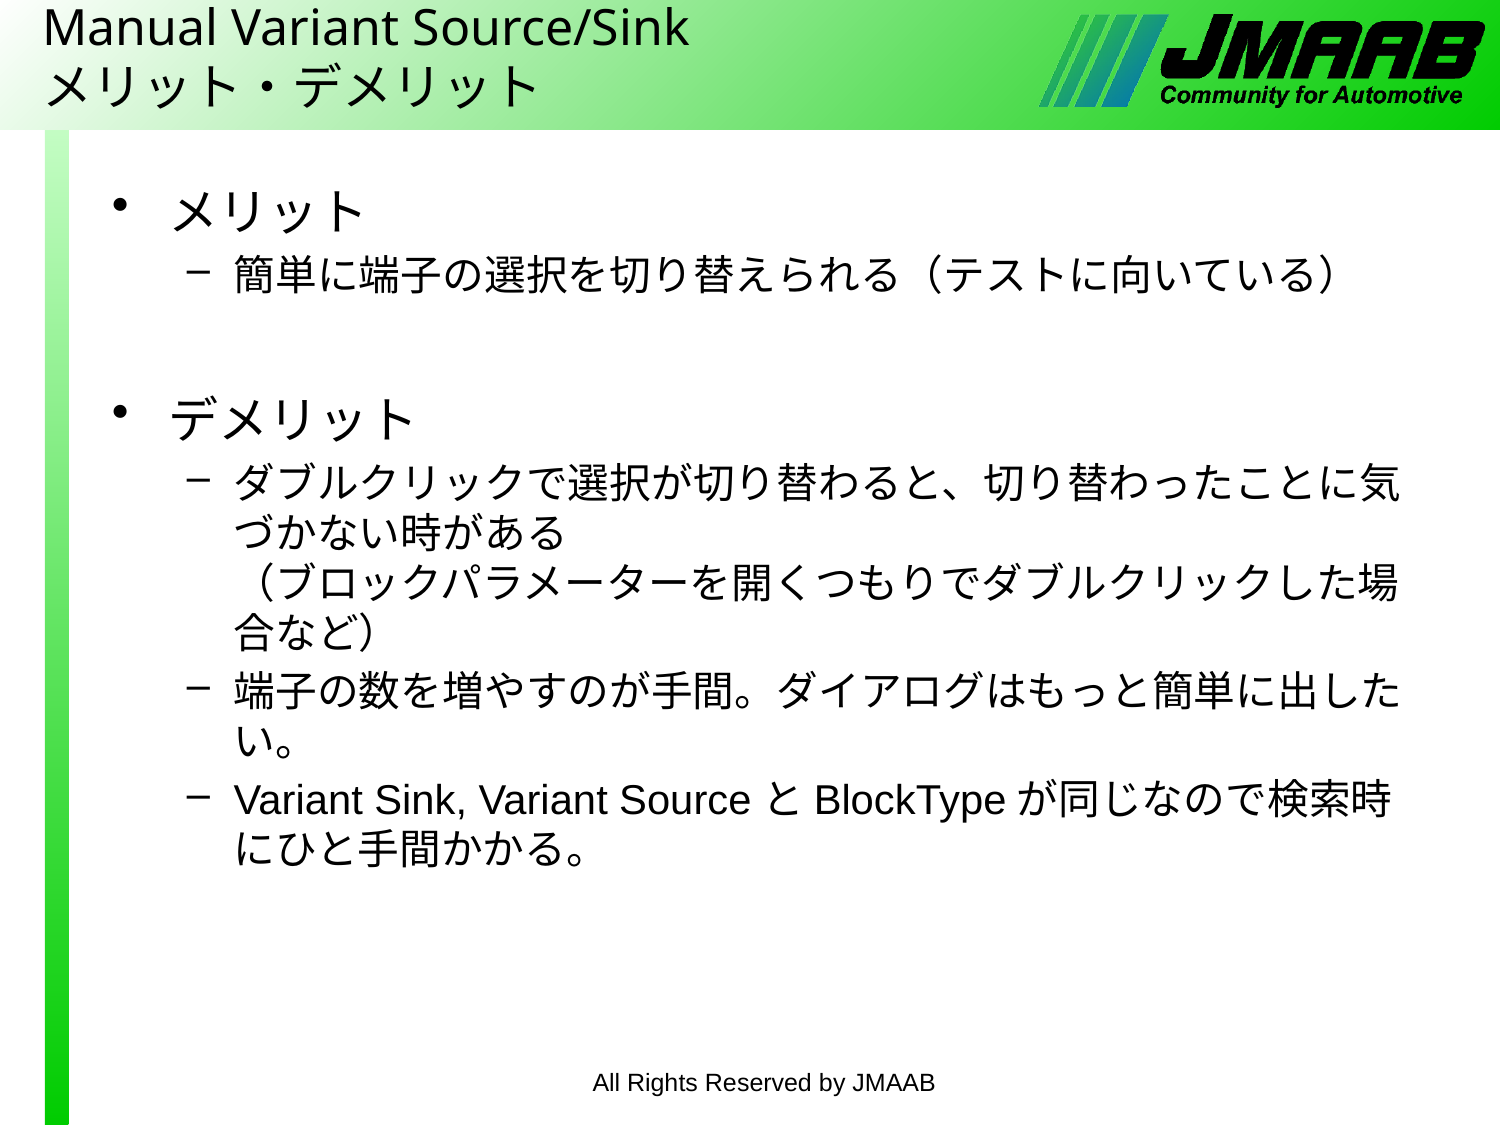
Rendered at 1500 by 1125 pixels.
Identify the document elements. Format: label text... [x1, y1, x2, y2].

picture [1036, 11, 1486, 109]
list メリット 簡単に端子の選択を切り替えられる（テストに向いている） デメリット ダブルクリックで選択が切り替わると、切り替わったことに気づかない時がある （ブロックパラメーターを開くつもりでダブルクリックした場合など） 端子の数を増やすのが手間。ダイアログはもっと簡単に出したい。 Variant Sink, Variant SourceとBlockTypeが同じなので検索時にひと手間かかる。 [96, 172, 1447, 1047]
title Manual Variant Source/Sink メリット・デメリット [27, 21, 1057, 91]
